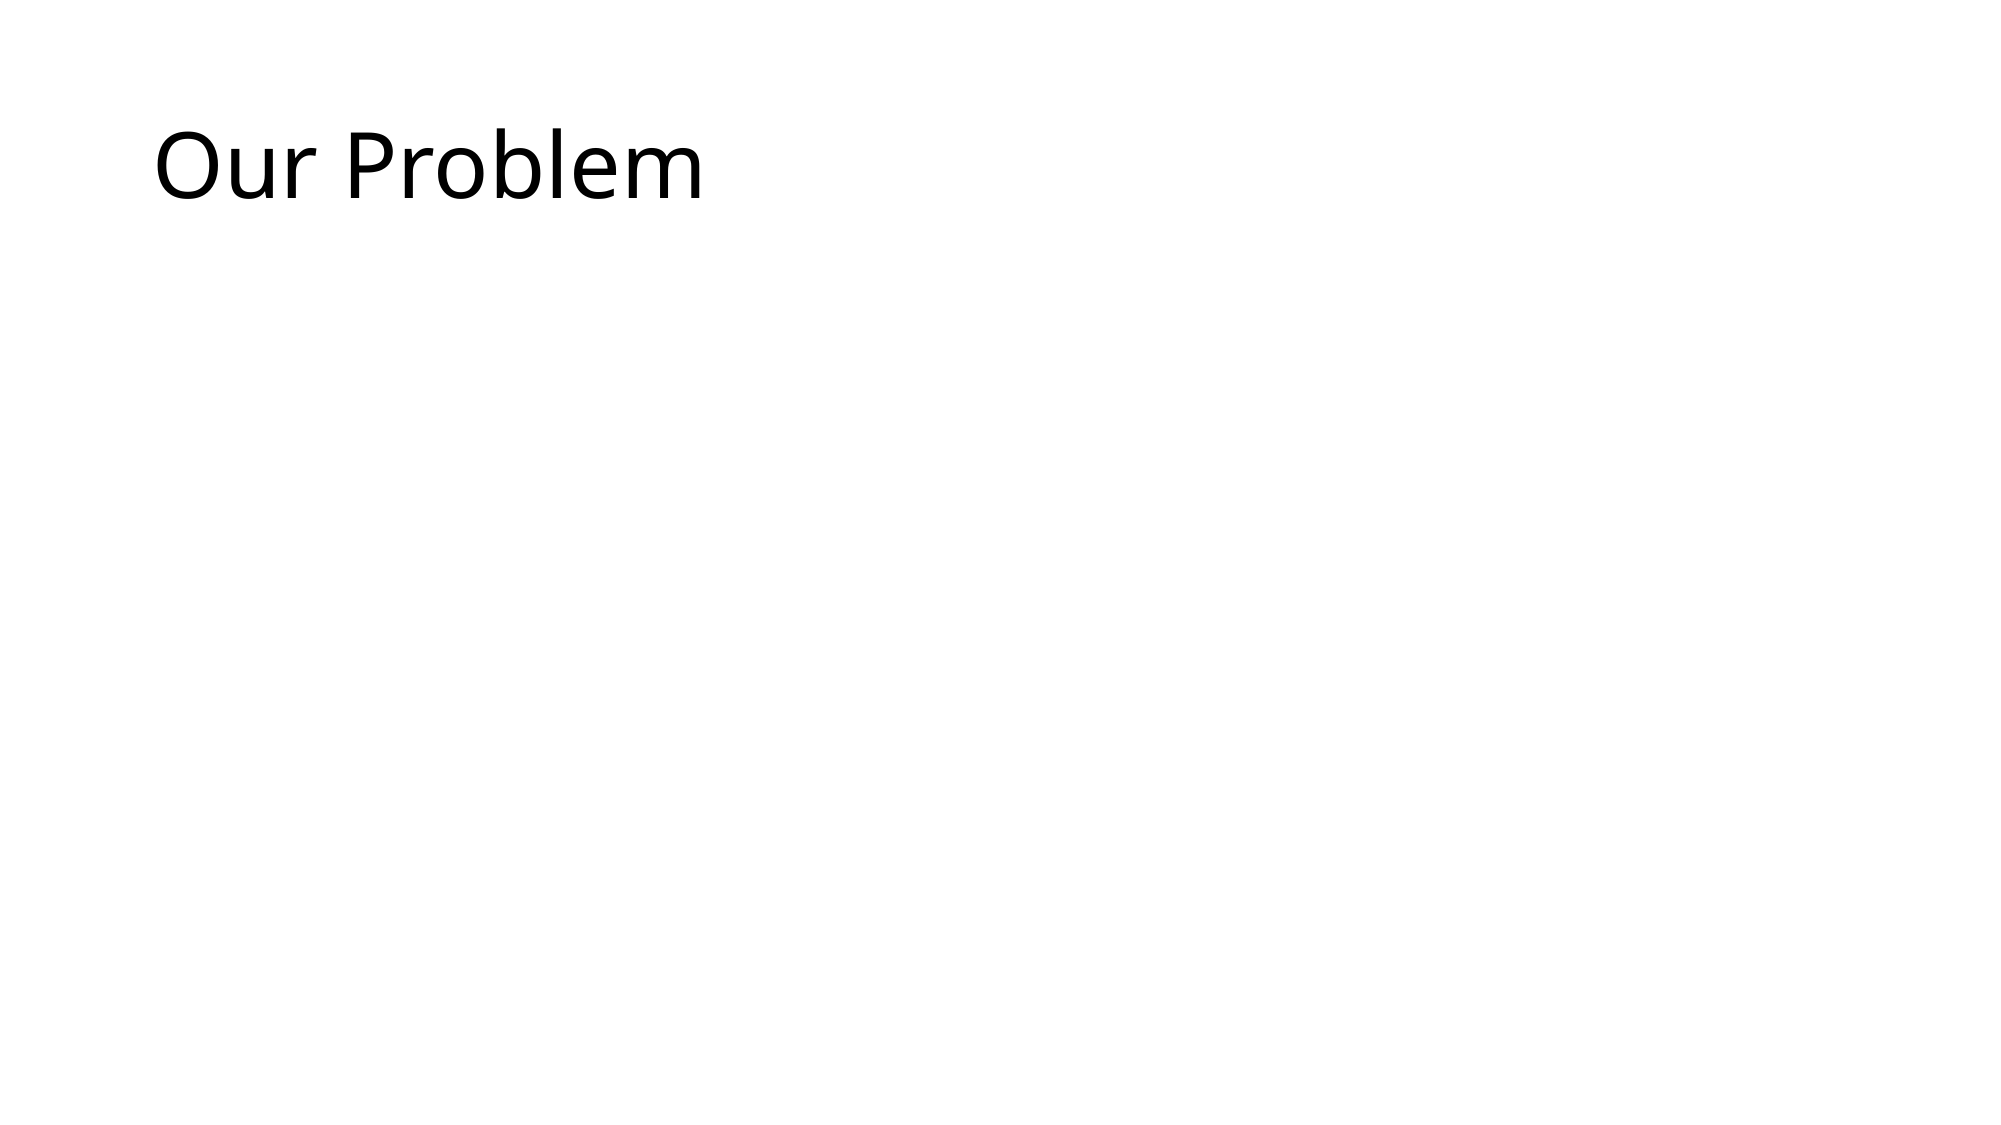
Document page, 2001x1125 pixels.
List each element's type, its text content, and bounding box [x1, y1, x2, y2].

title Our Problem [137, 59, 1863, 278]
